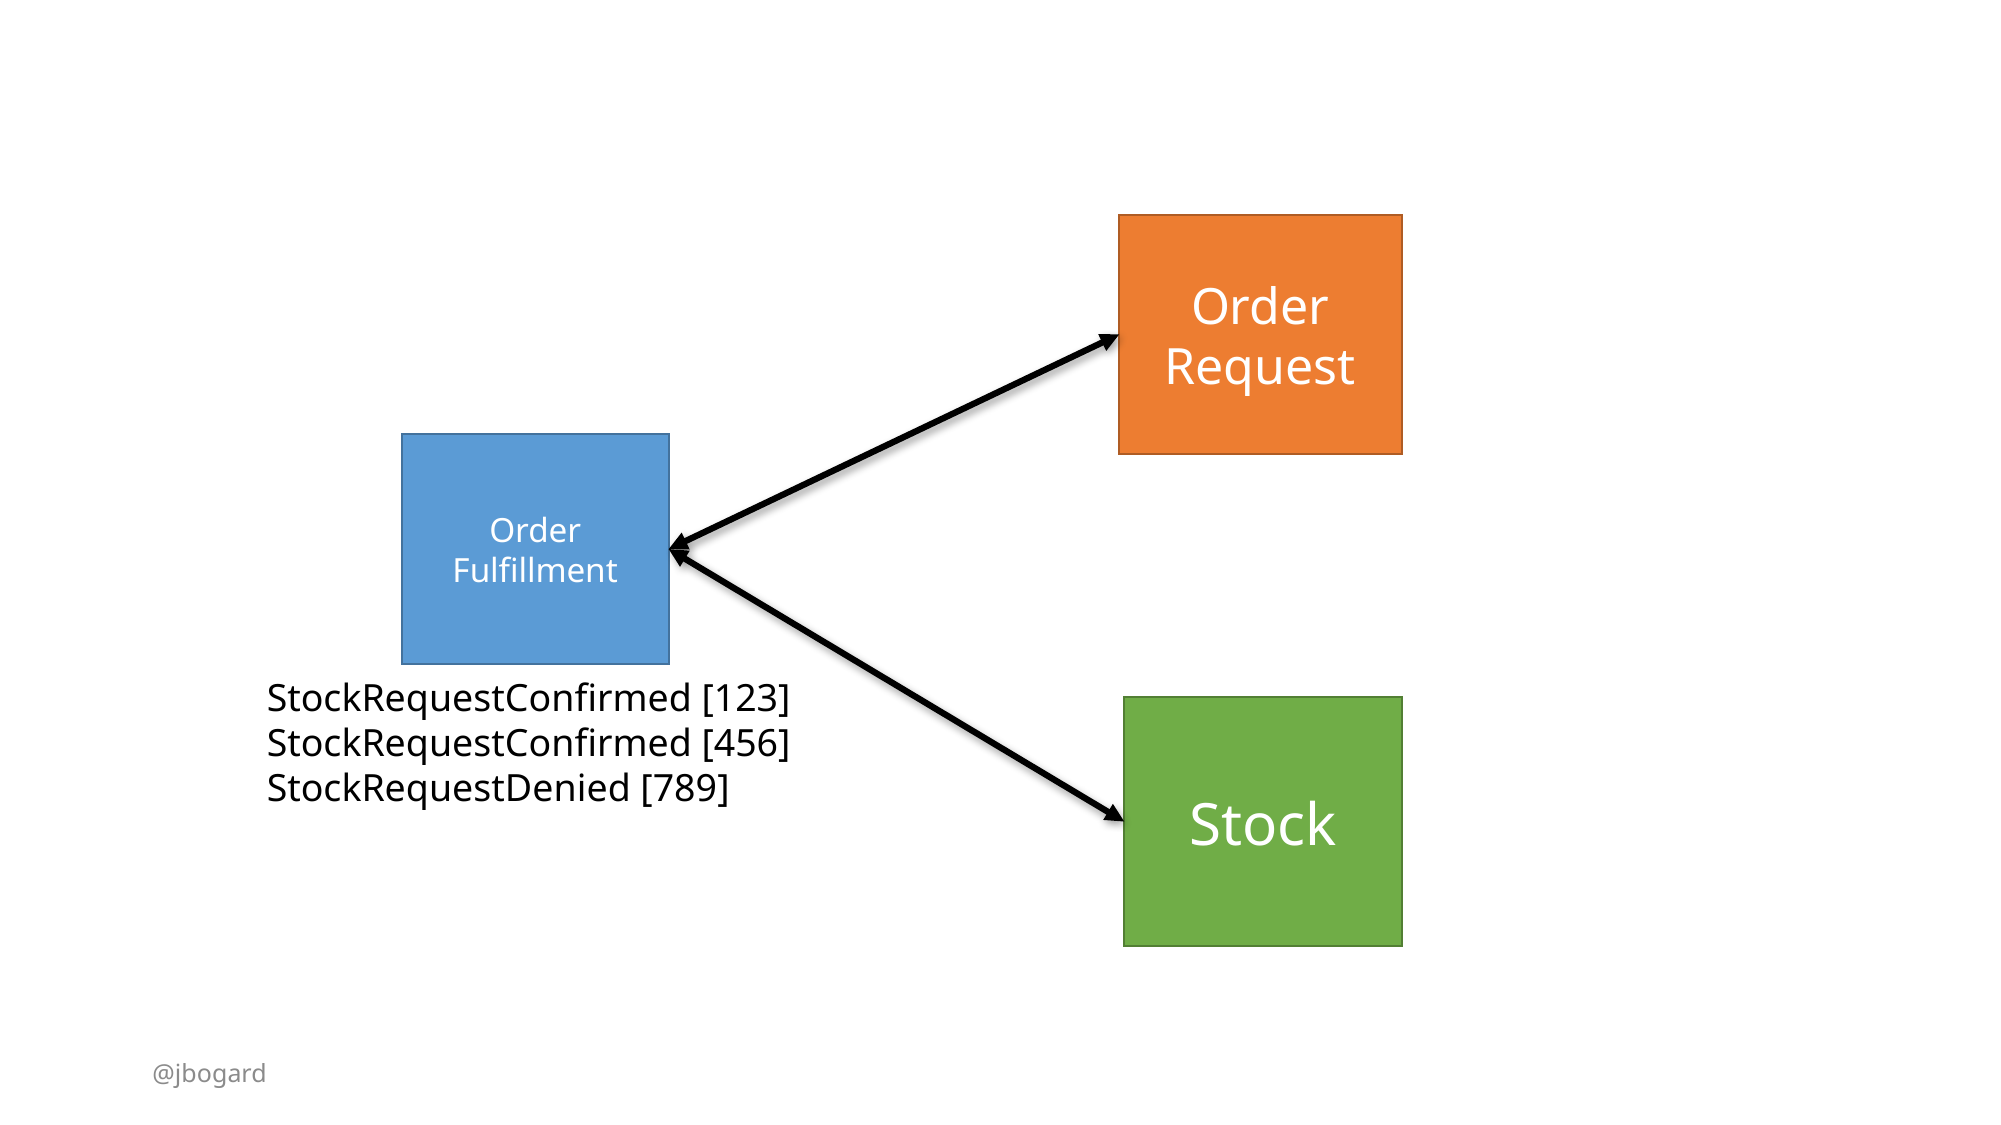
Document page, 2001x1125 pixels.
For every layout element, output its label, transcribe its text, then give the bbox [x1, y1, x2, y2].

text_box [668, 549, 1125, 822]
text_box StockRequestConfirmed [123] StockRequestConfirmed [456] StockRequestDenied [789] [252, 666, 668, 817]
text_box Order Request [1118, 214, 1403, 455]
text_box Order Fulfillment [401, 433, 668, 665]
text_box Stock [1123, 696, 1403, 947]
slide_number @jbogard [137, 1042, 588, 1103]
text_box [668, 334, 1120, 549]
